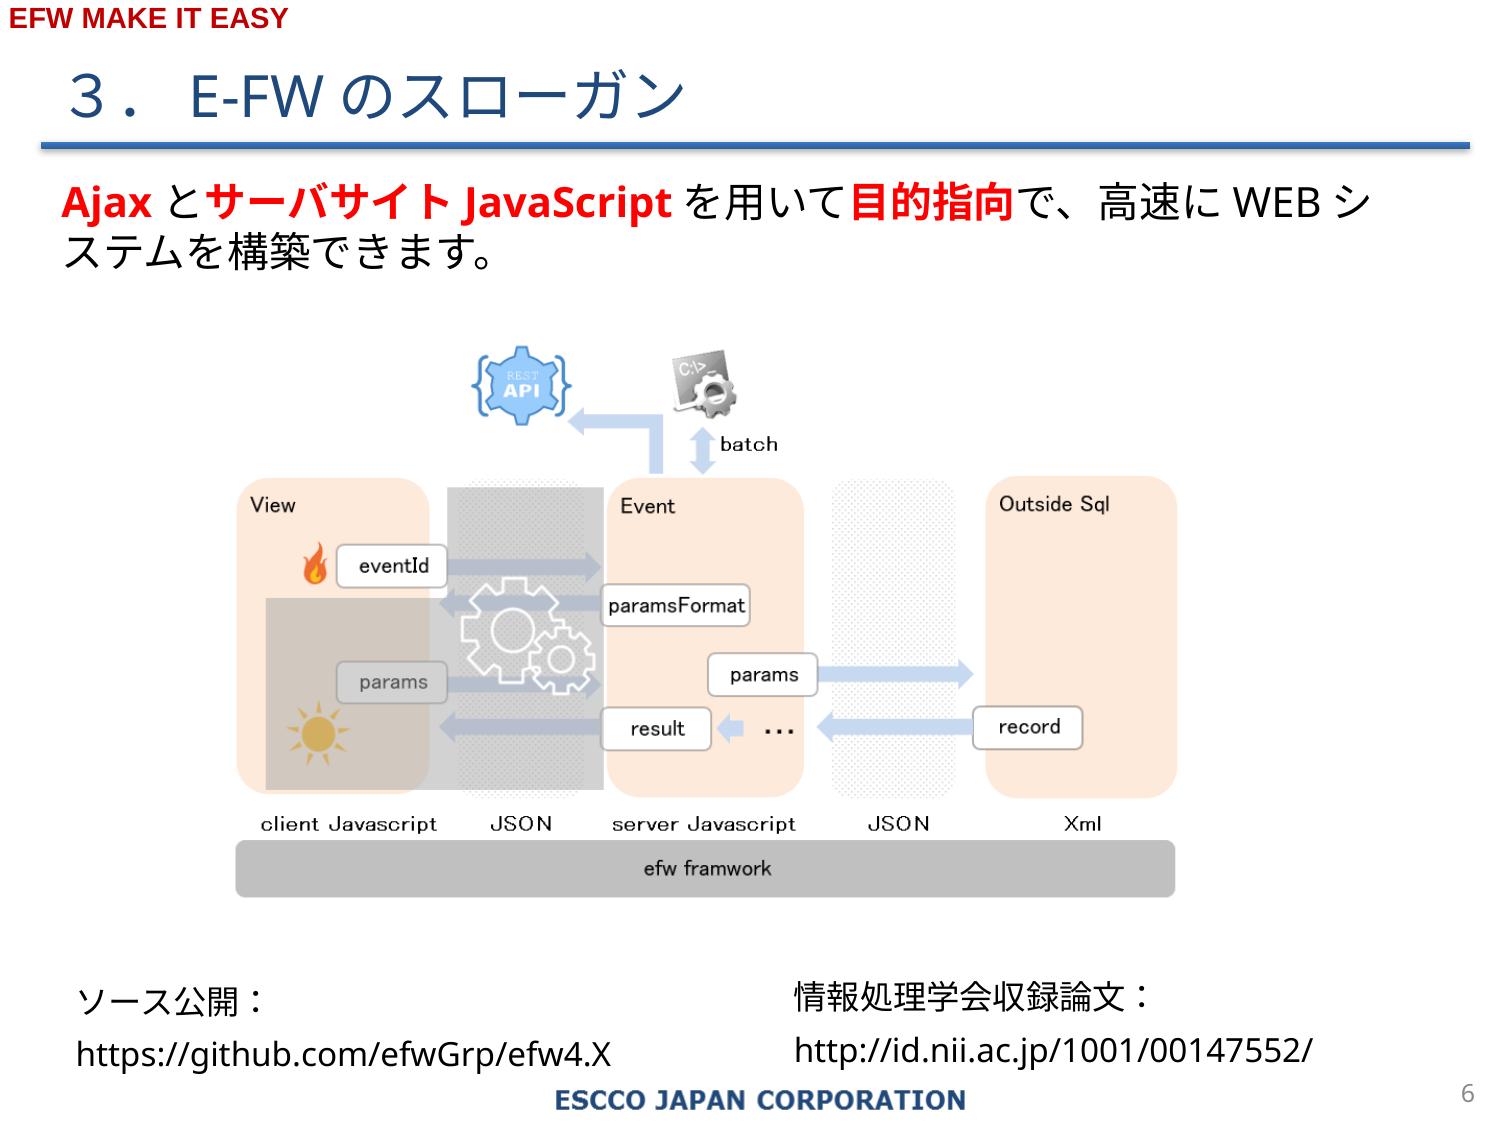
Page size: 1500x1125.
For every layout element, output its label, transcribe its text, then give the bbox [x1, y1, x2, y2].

text_box 5 [1139, 1065, 1490, 1125]
text_box 情報処理学会収録論文： http://id.nii.ac.jp/1001/00147552/ [779, 965, 1394, 1076]
text_box ソース公開： https://github.com/efwGrp/efw4.X [60, 969, 691, 1081]
title ３．E-FWのスローガン [43, 44, 1394, 138]
picture [523, 1069, 999, 1125]
picture [222, 336, 1192, 910]
text_box AjaxとサーバサイトJavaScriptを用いて目的指向で、高速にWEBシステムを構築できます。 [46, 168, 1412, 284]
